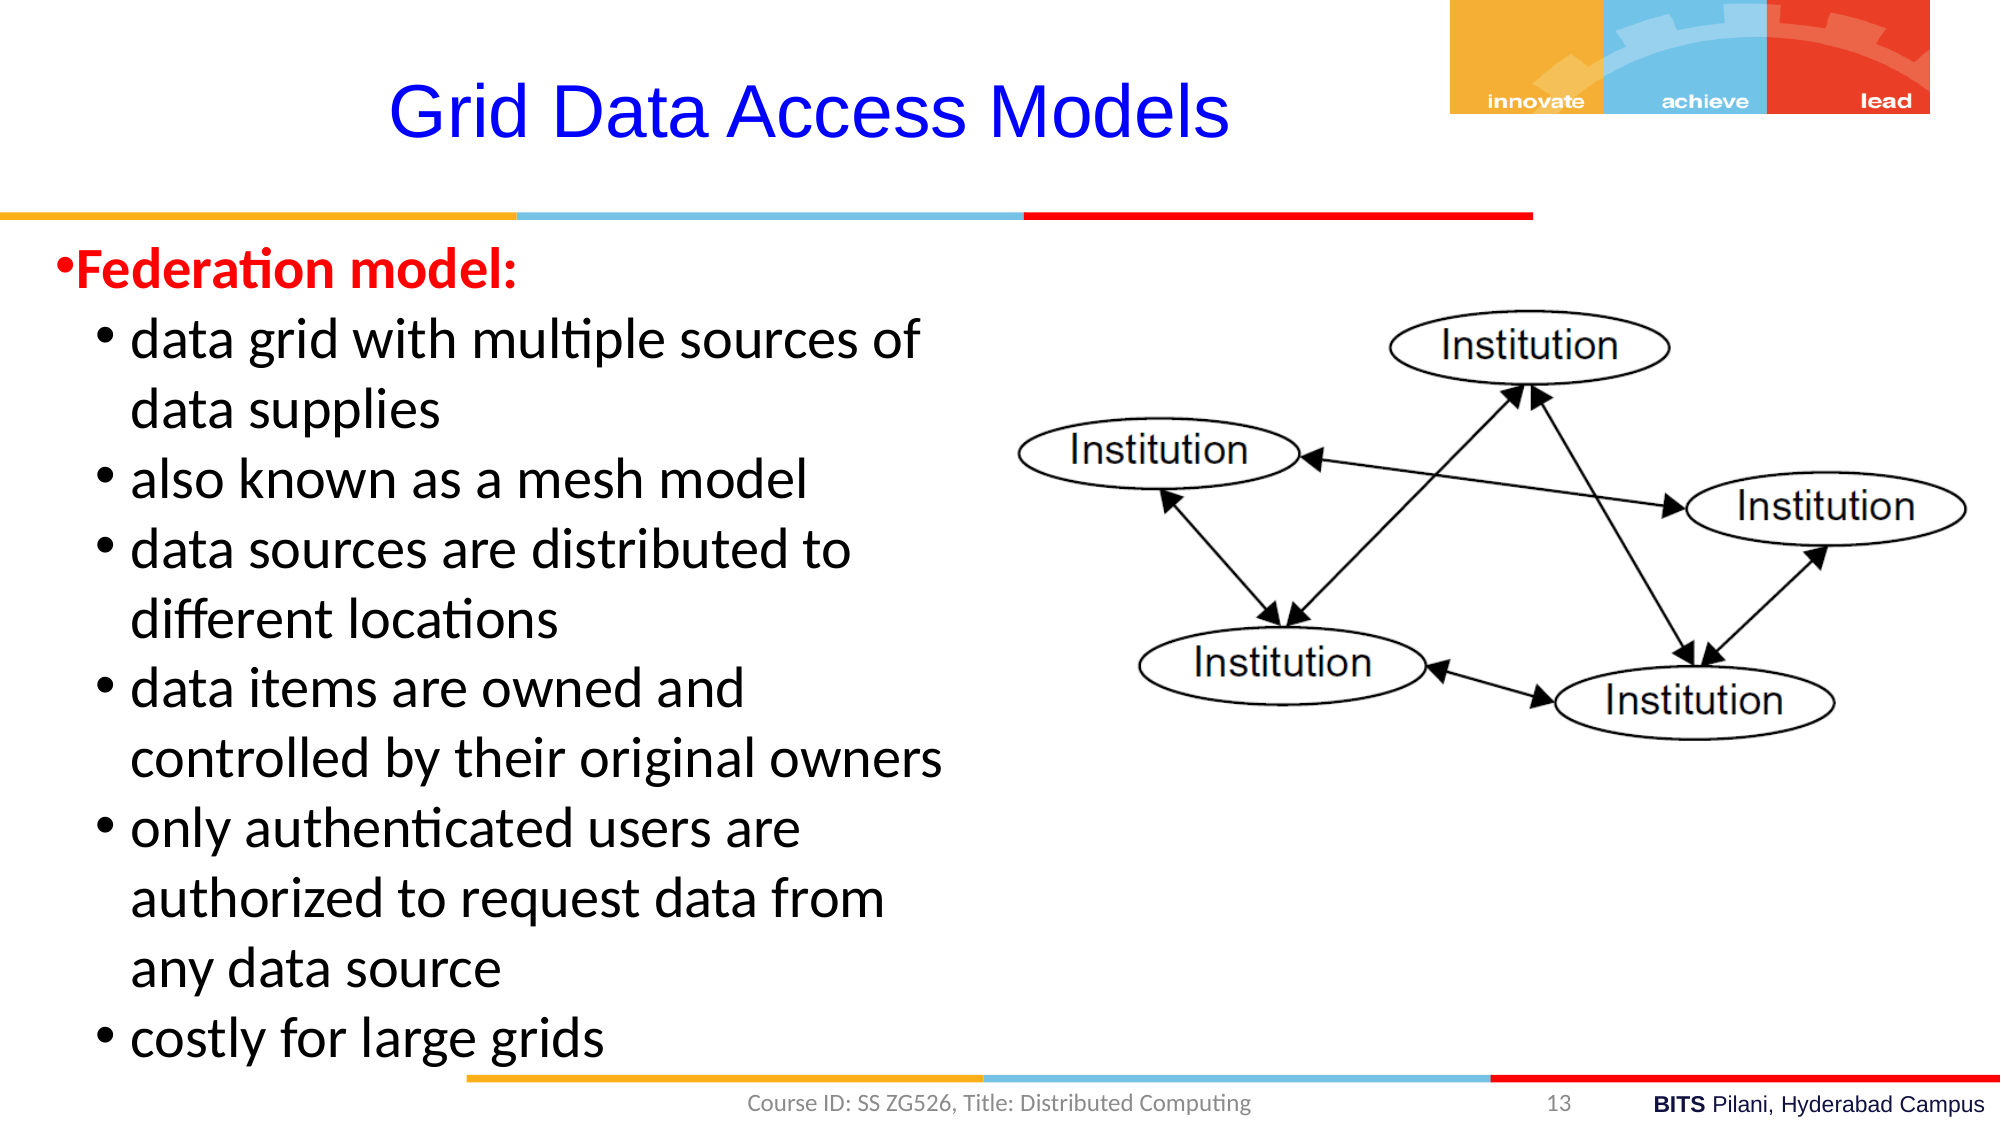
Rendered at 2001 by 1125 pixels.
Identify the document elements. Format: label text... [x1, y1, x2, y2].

list Grid Data Access Models [309, 13, 1311, 201]
footer Course ID: SS ZG526, Title: Distributed Computing [662, 1071, 1338, 1125]
picture [1007, 288, 2000, 756]
text_box Federation model: data grid with multiple sources of data supplies also known as a mesh model data sources are distributed to different locations data items are owned and controlled by their original owners only authenticated users are authorized to request data from any data source costly for large grids [40, 222, 985, 1077]
slide_number 13 [1383, 1071, 1587, 1125]
picture [1449, 0, 1930, 114]
